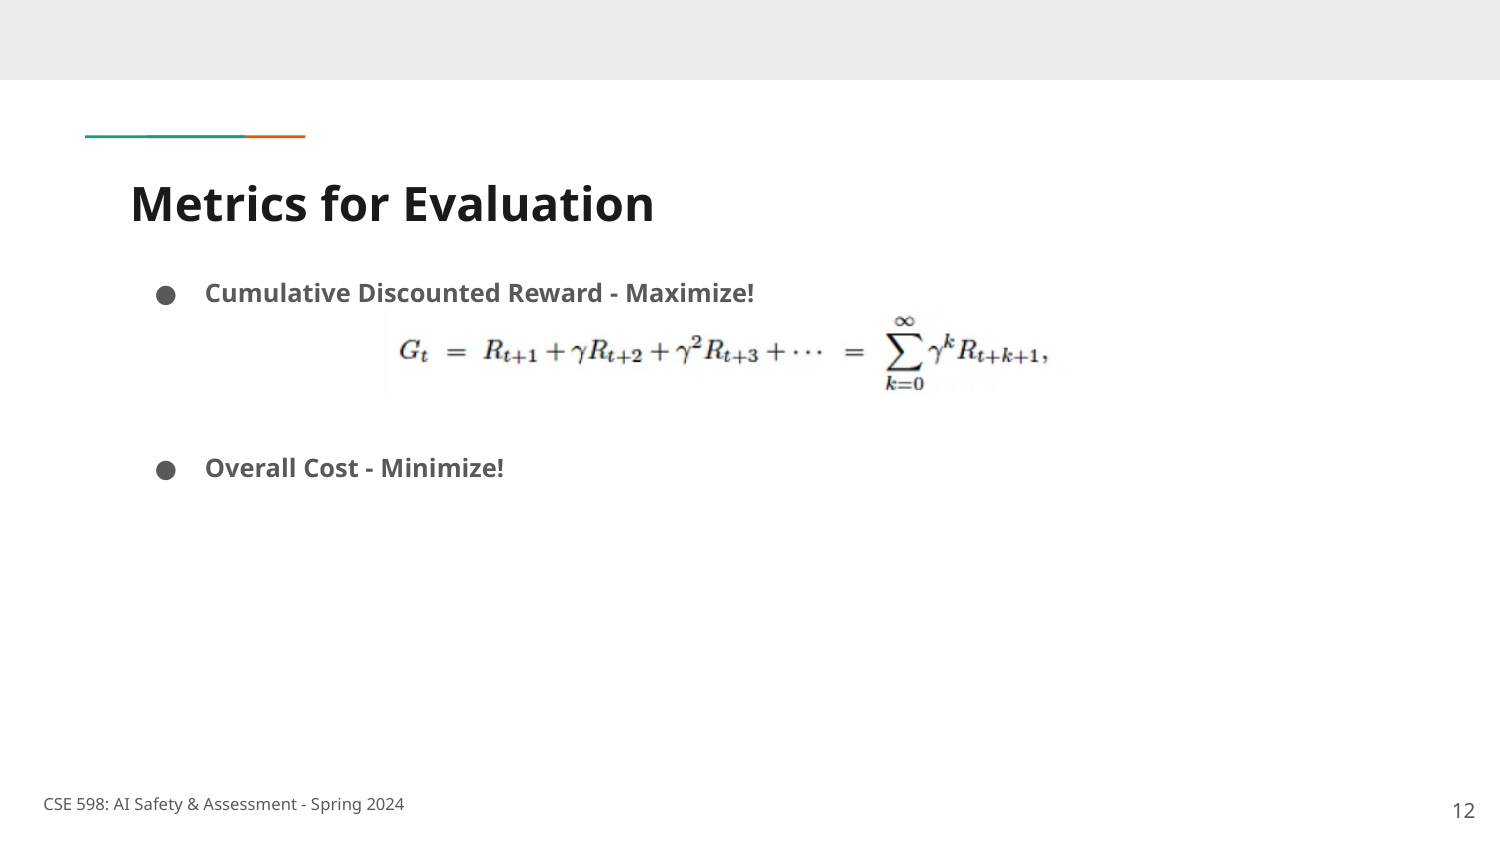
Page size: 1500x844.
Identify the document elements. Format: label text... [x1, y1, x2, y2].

slide_number ‹#› [1400, 779, 1491, 844]
list Overall Cost - Minimize! [115, 438, 1396, 568]
picture [385, 303, 1069, 397]
list Cumulative Discounted Reward - Maximize! [115, 263, 1377, 329]
title Metrics for Evaluation [115, 158, 1377, 247]
